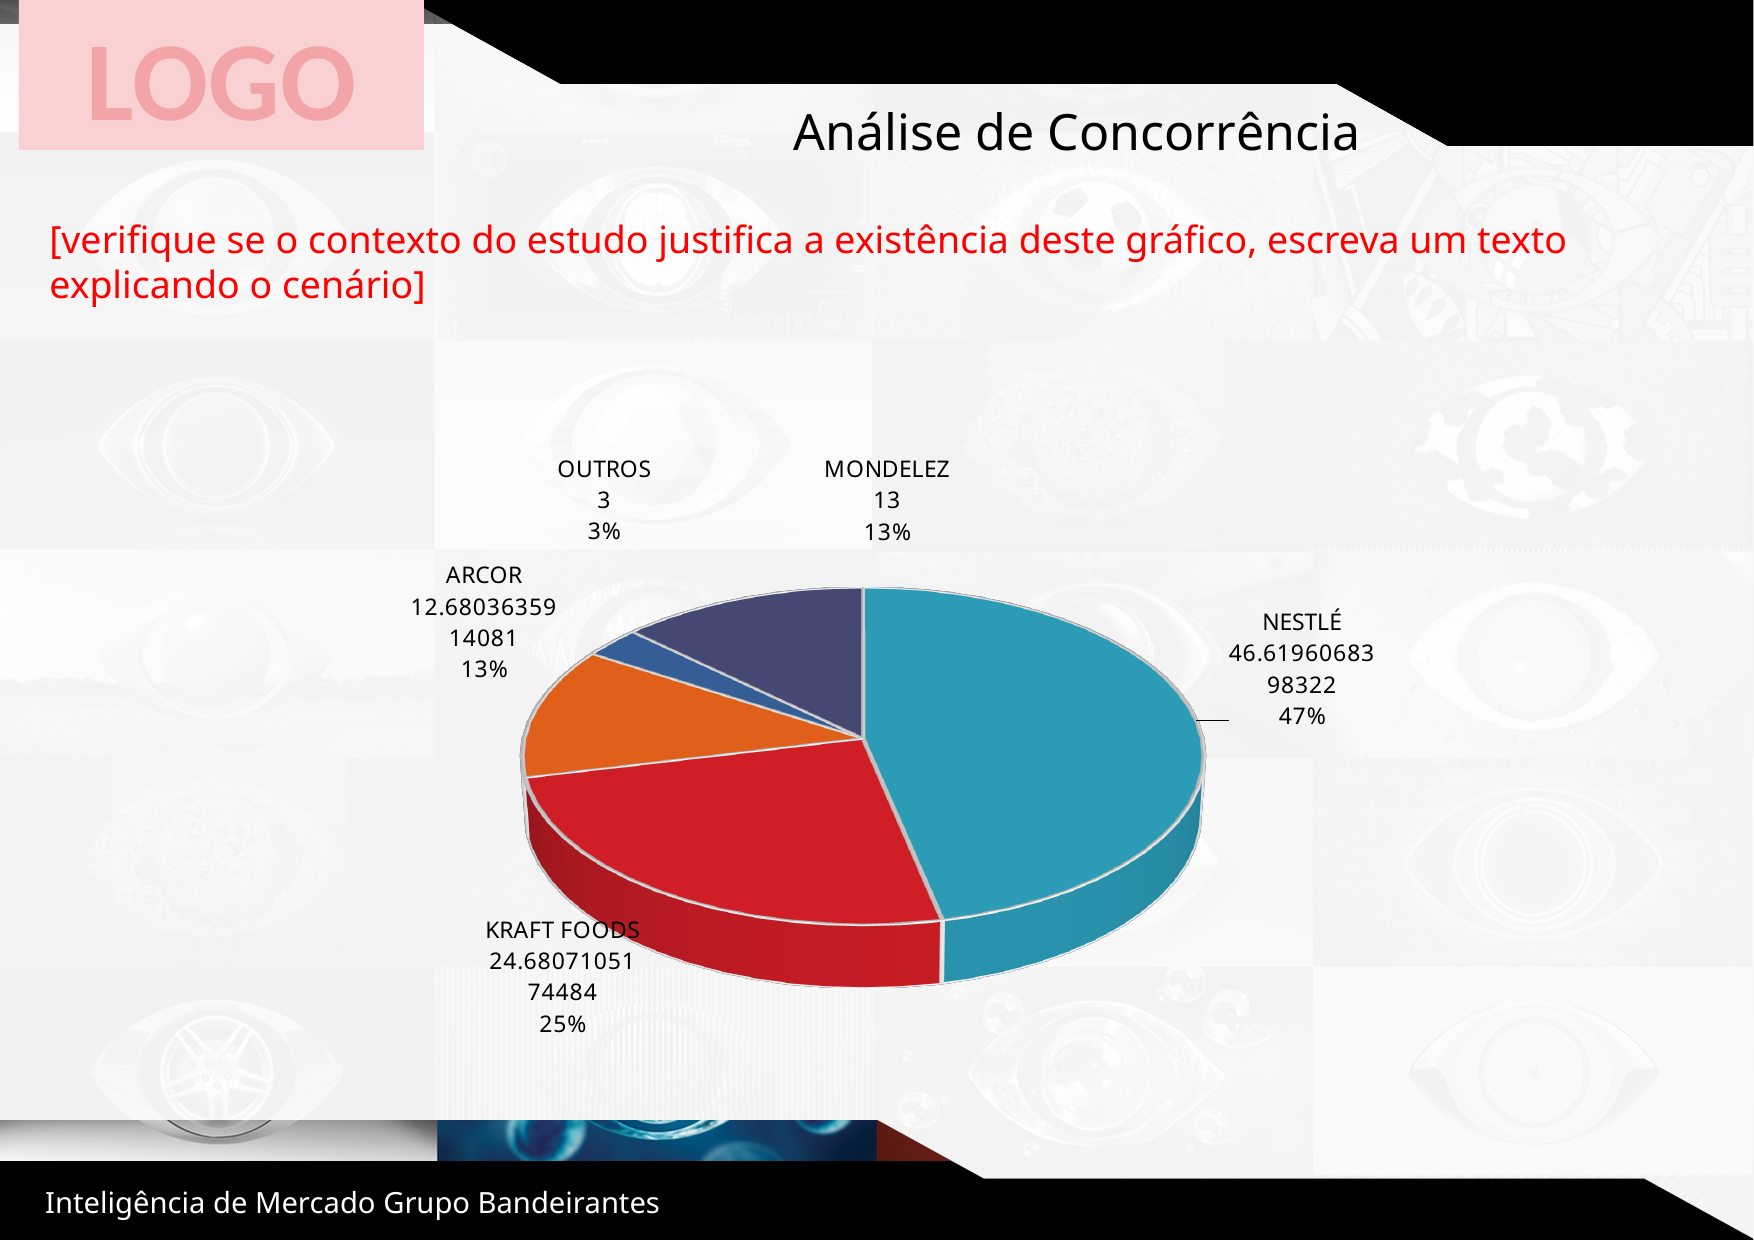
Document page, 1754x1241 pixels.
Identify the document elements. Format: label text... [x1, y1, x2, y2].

chart [349, 444, 1405, 1084]
picture [0, 0, 1754, 1241]
text_box [verifique se o contexto do estudo justifica a existência deste gráfico, escreva um texto explicando o cenário] [34, 209, 1722, 314]
text_box Análise de Concorrência [318, 92, 1376, 168]
text_box LOGO [18, 0, 424, 150]
